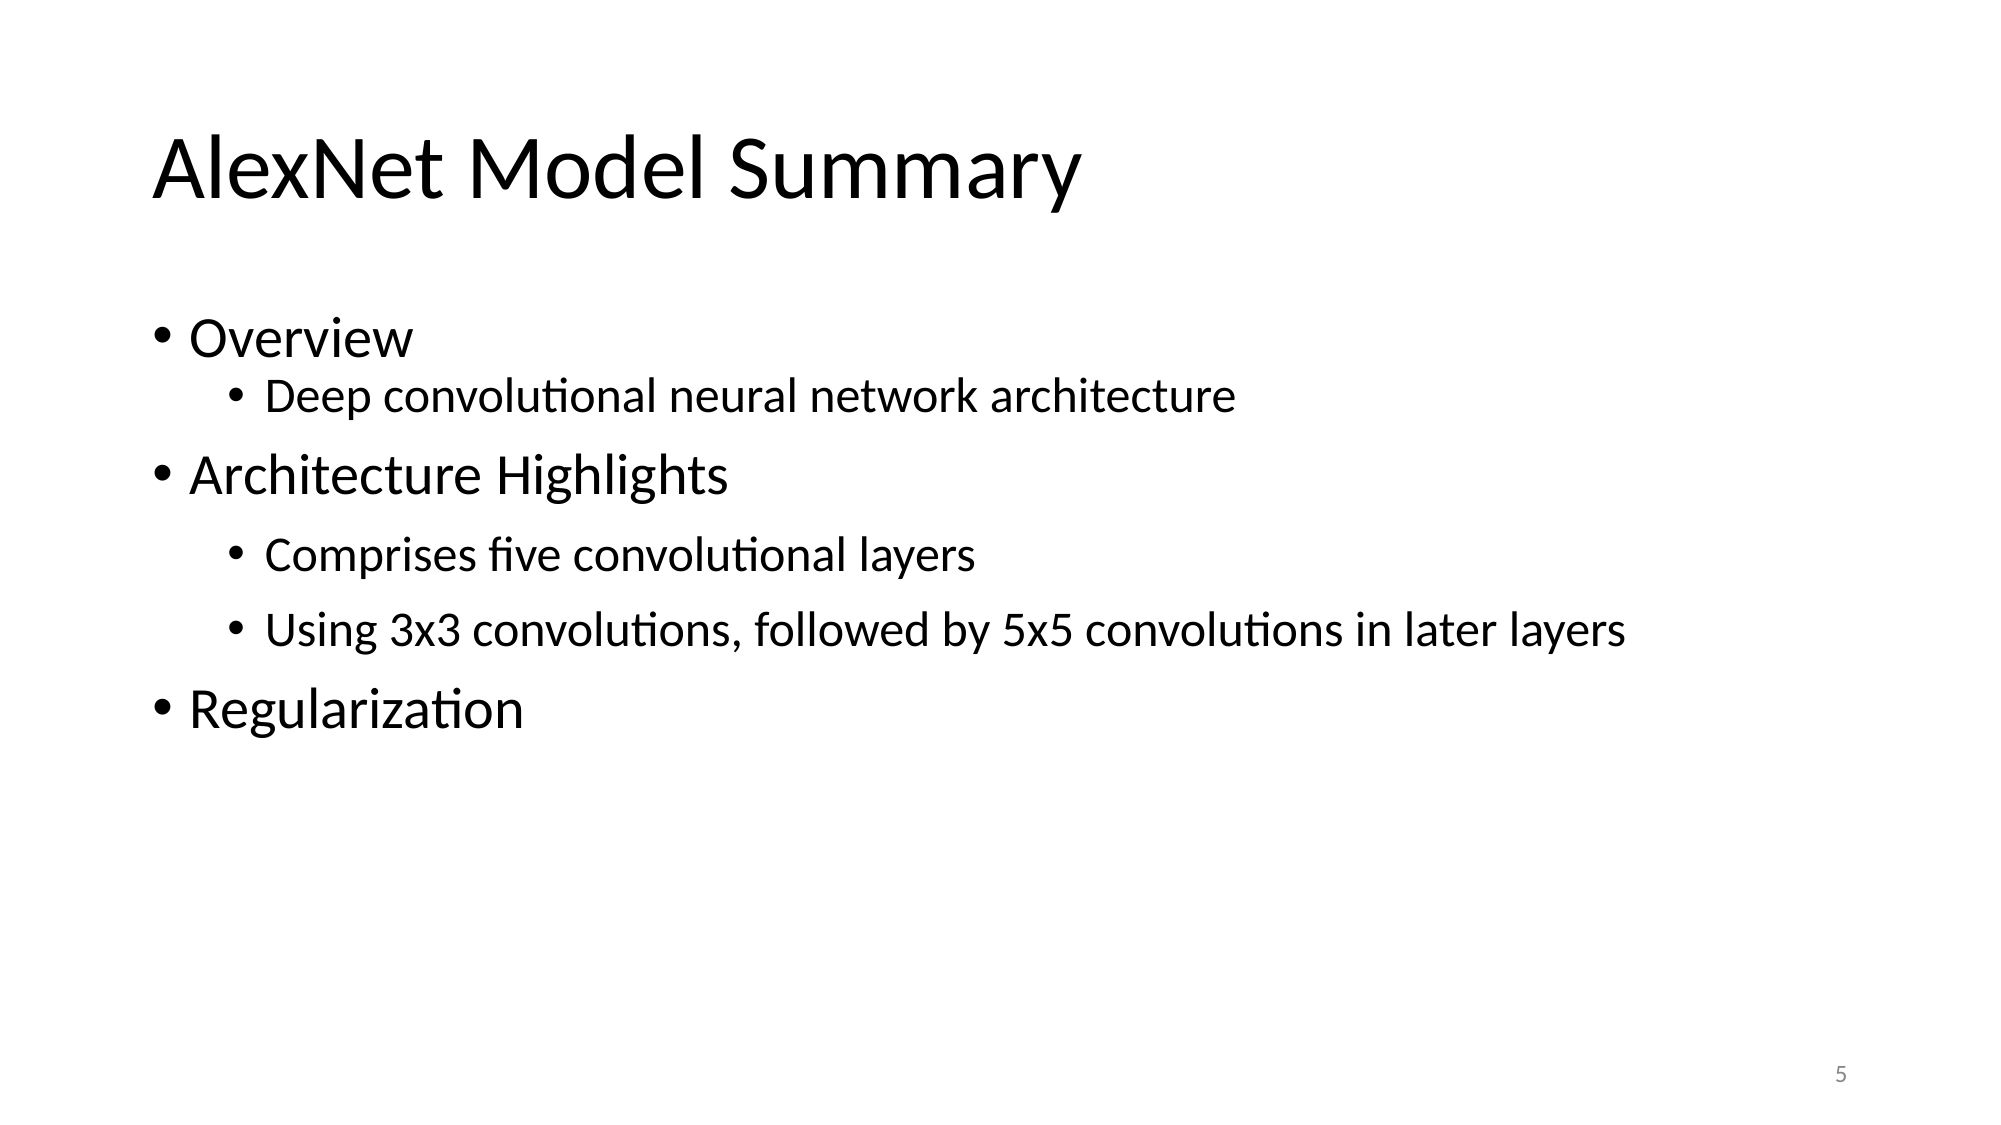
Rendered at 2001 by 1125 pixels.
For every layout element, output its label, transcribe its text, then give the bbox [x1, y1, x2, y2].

title AlexNet Model Summary [137, 59, 1863, 278]
list Overview Deep convolutional neural network architecture Architecture Highlights Comprises five convolutional layers Using 3x3 convolutions, followed by 5x5 convolutions in later layers Regularization [137, 299, 1863, 1014]
slide_number ‹#› [1412, 1042, 1863, 1103]
